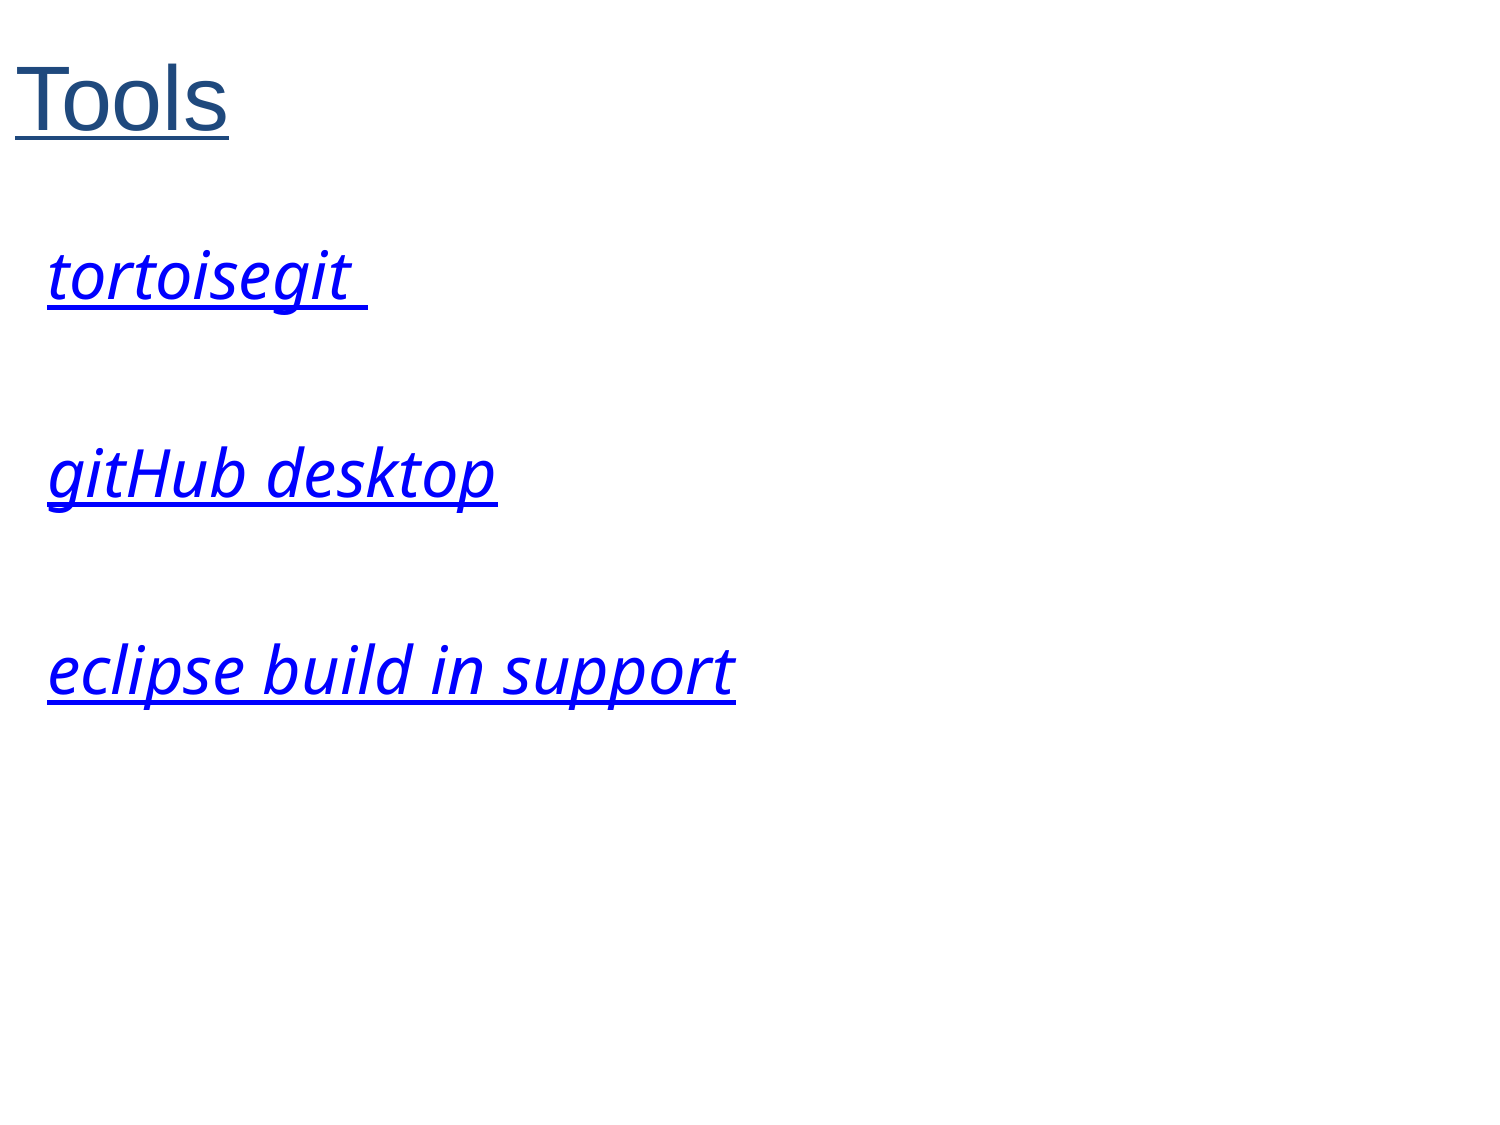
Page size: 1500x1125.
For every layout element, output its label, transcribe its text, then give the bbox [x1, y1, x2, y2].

list tortoisegit gitHub desktop eclipse build in support [32, 225, 1466, 1005]
title Tools [0, 0, 1500, 188]
